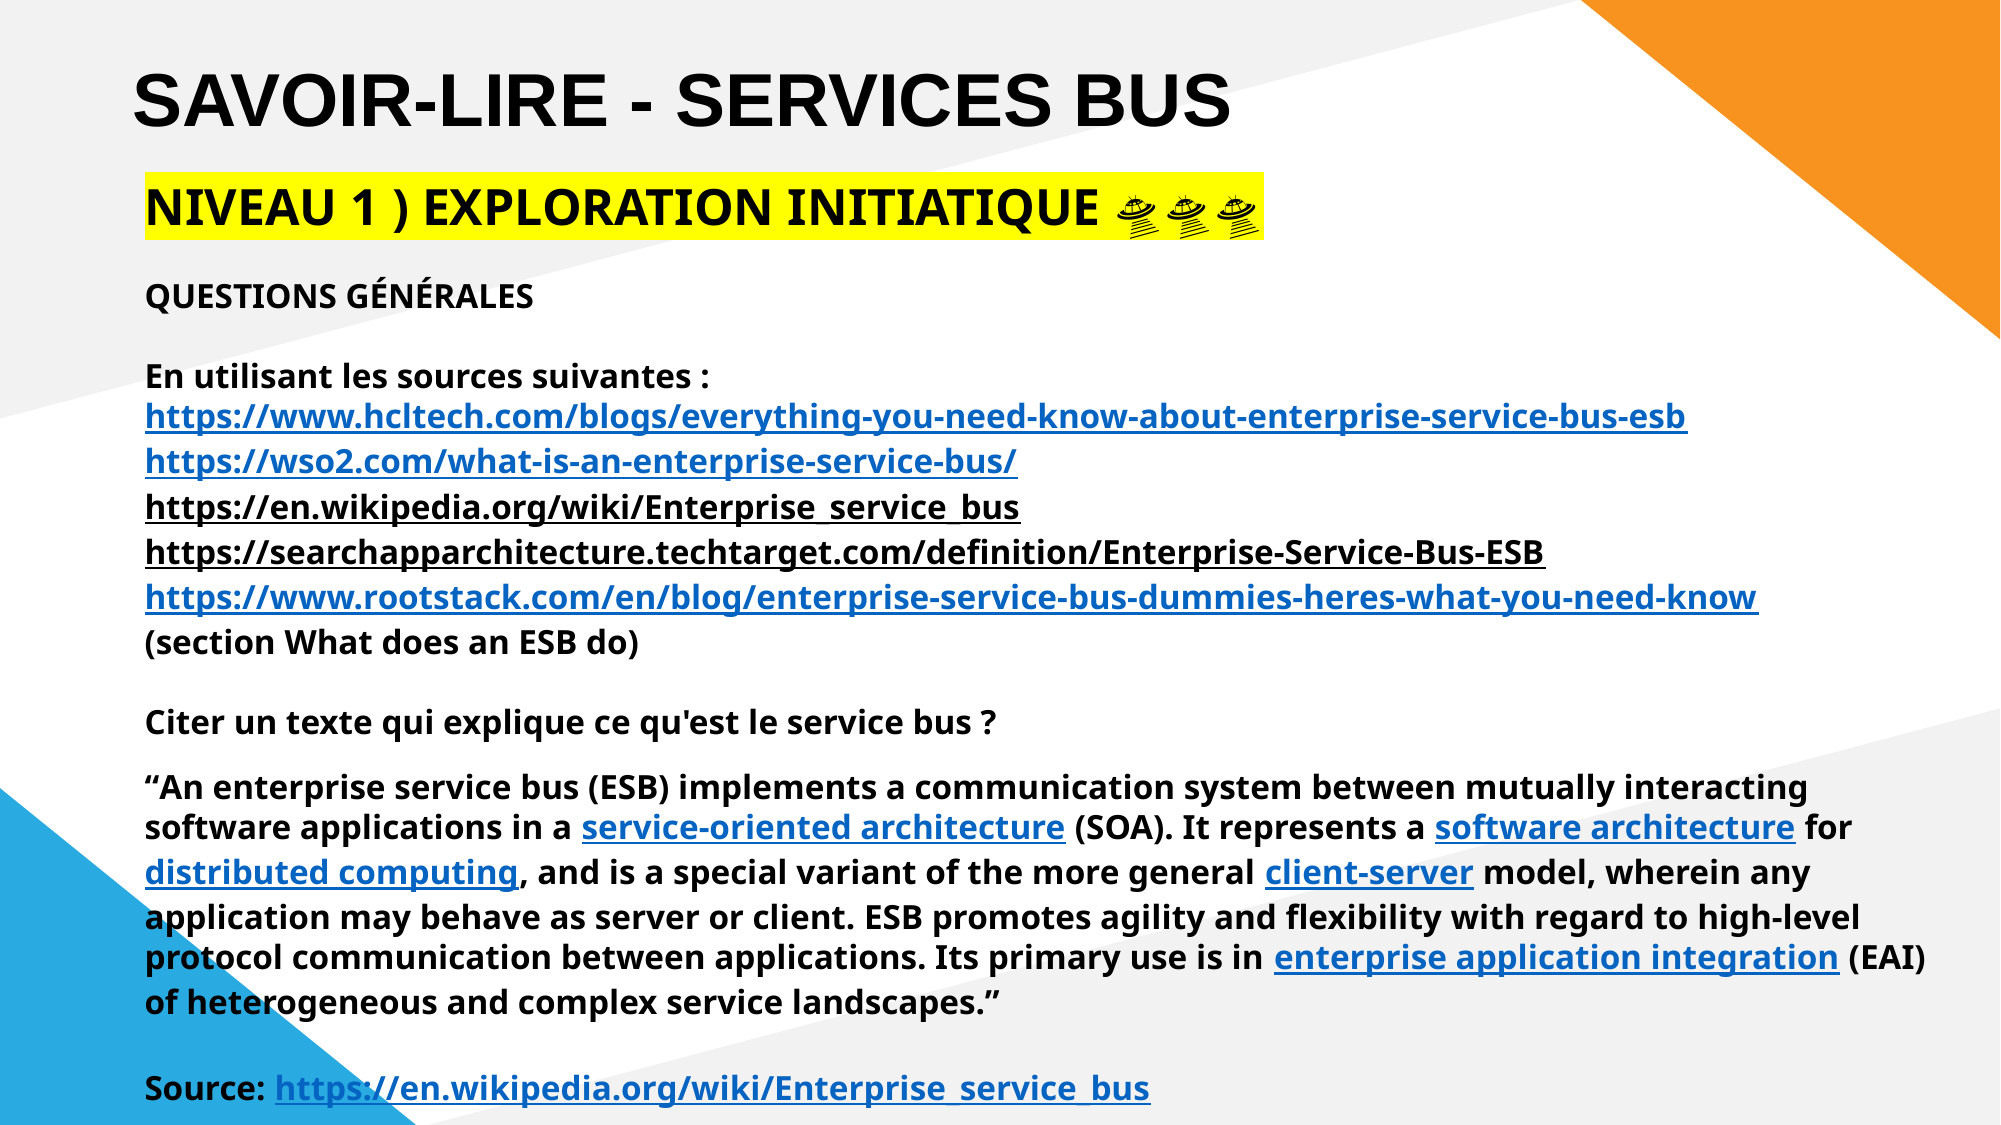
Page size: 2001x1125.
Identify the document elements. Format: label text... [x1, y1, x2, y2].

text_box NIVEAU 1 ) EXPLORATION INITIATIQUE 🛸🛸🛸 QUESTIONS GÉNÉRALES En utilisant les sources suivantes : https://www.hcltech.com/blogs/everything-you-need-know-about-enterprise-service-bus-esb https://wso2.com/what-is-an-enterprise-service-bus/ https://en.wikipedia.org/wiki/Enterprise_service_bus https://searchapparchitecture.techtarget.com/definition/Enterprise-Service-Bus-ESB https://www.rootstack.com/en/blog/enterprise-service-bus-dummies-heres-what-you-need-know (section What does an ESB do) Citer un texte qui explique ce qu'est le service bus ? “An enterprise service bus (ESB) implements a communication system between mutually interacting software applications in a service-oriented architecture (SOA). It represents a software architecture for distributed computing, and is a special variant of the more general client-server model, wherein any application may behave as server or client. ESB promotes agility and flexibility with regard to high-level protocol communication between applications. Its primary use is in enterprise application integration (EAI) of heterogeneous and complex service landscapes.” Source: https://en.wikipedia.org/wiki/Enterprise_service_bus Expliquer ensuite dans vos mots ce qu'est le service bus pour vous ? Un service bus ou ESB est comme un intermédiaire intelligent entre plusieurs applications. Il fait circuler les messages, les adapte si besoin, et les envoie au bon service. Il permet à des systèmes différents de travailler ensemble facilement. [129, 160, 1965, 1061]
text_box SAVOIR-LIRE - SERVICES BUS [117, 46, 1513, 161]
